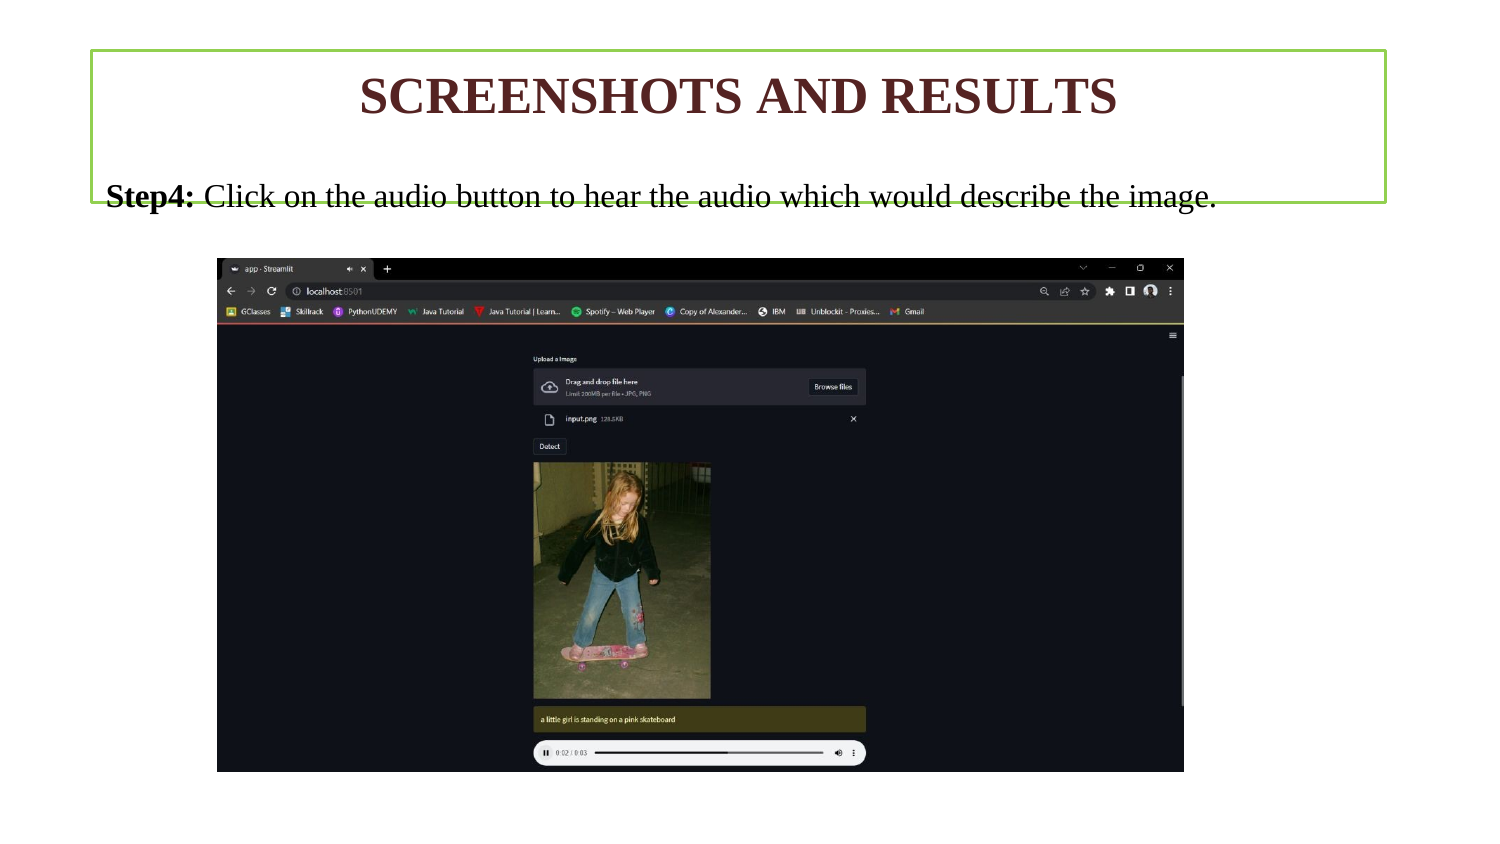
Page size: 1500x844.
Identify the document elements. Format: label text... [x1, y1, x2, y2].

title SCREENSHOTS AND RESULTS [91, 50, 1386, 203]
text_box Step4: Click on the audio button to hear the audio which would describe the image. [103, 171, 1224, 214]
picture [217, 258, 1184, 772]
